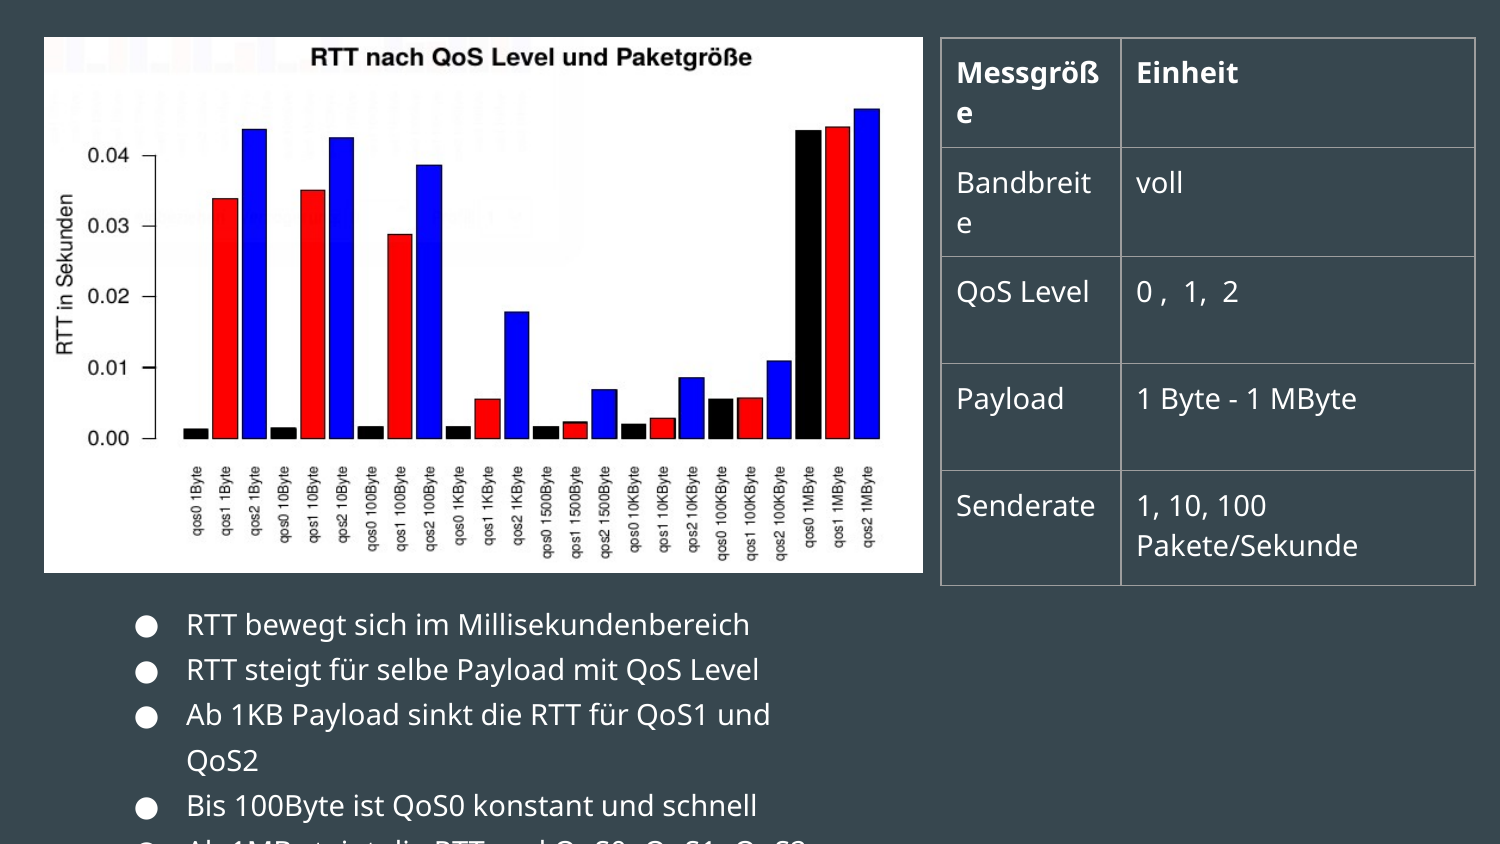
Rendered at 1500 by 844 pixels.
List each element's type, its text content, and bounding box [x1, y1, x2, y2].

table_cell 1 Byte - 1 MByte [1122, 364, 1474, 470]
table_cell Payload [942, 364, 1120, 470]
table_cell Bandbreite [942, 148, 1120, 256]
list RTT bewegt sich im Millisekundenbereich RTT steigt für selbe Payload mit QoS Level Ab 1KB Payload sinkt die RTT für QoS1 und QoS2 Bis 100Byte ist QoS0 konstant und schnell Ab 1MB steigt die RTT und QoS0=QoS1=QoS2 [96, 582, 858, 839]
table_cell QoS Level [942, 257, 1120, 363]
table_header Einheit [1122, 39, 1474, 147]
table_cell 0 , 1, 2 [1122, 257, 1474, 363]
table_cell voll [1122, 148, 1474, 256]
table_header Messgröße [942, 39, 1120, 147]
picture [44, 37, 923, 573]
table_cell 1, 10, 100 Pakete/Sekunde [1122, 471, 1474, 585]
table_cell Senderate [942, 471, 1120, 585]
